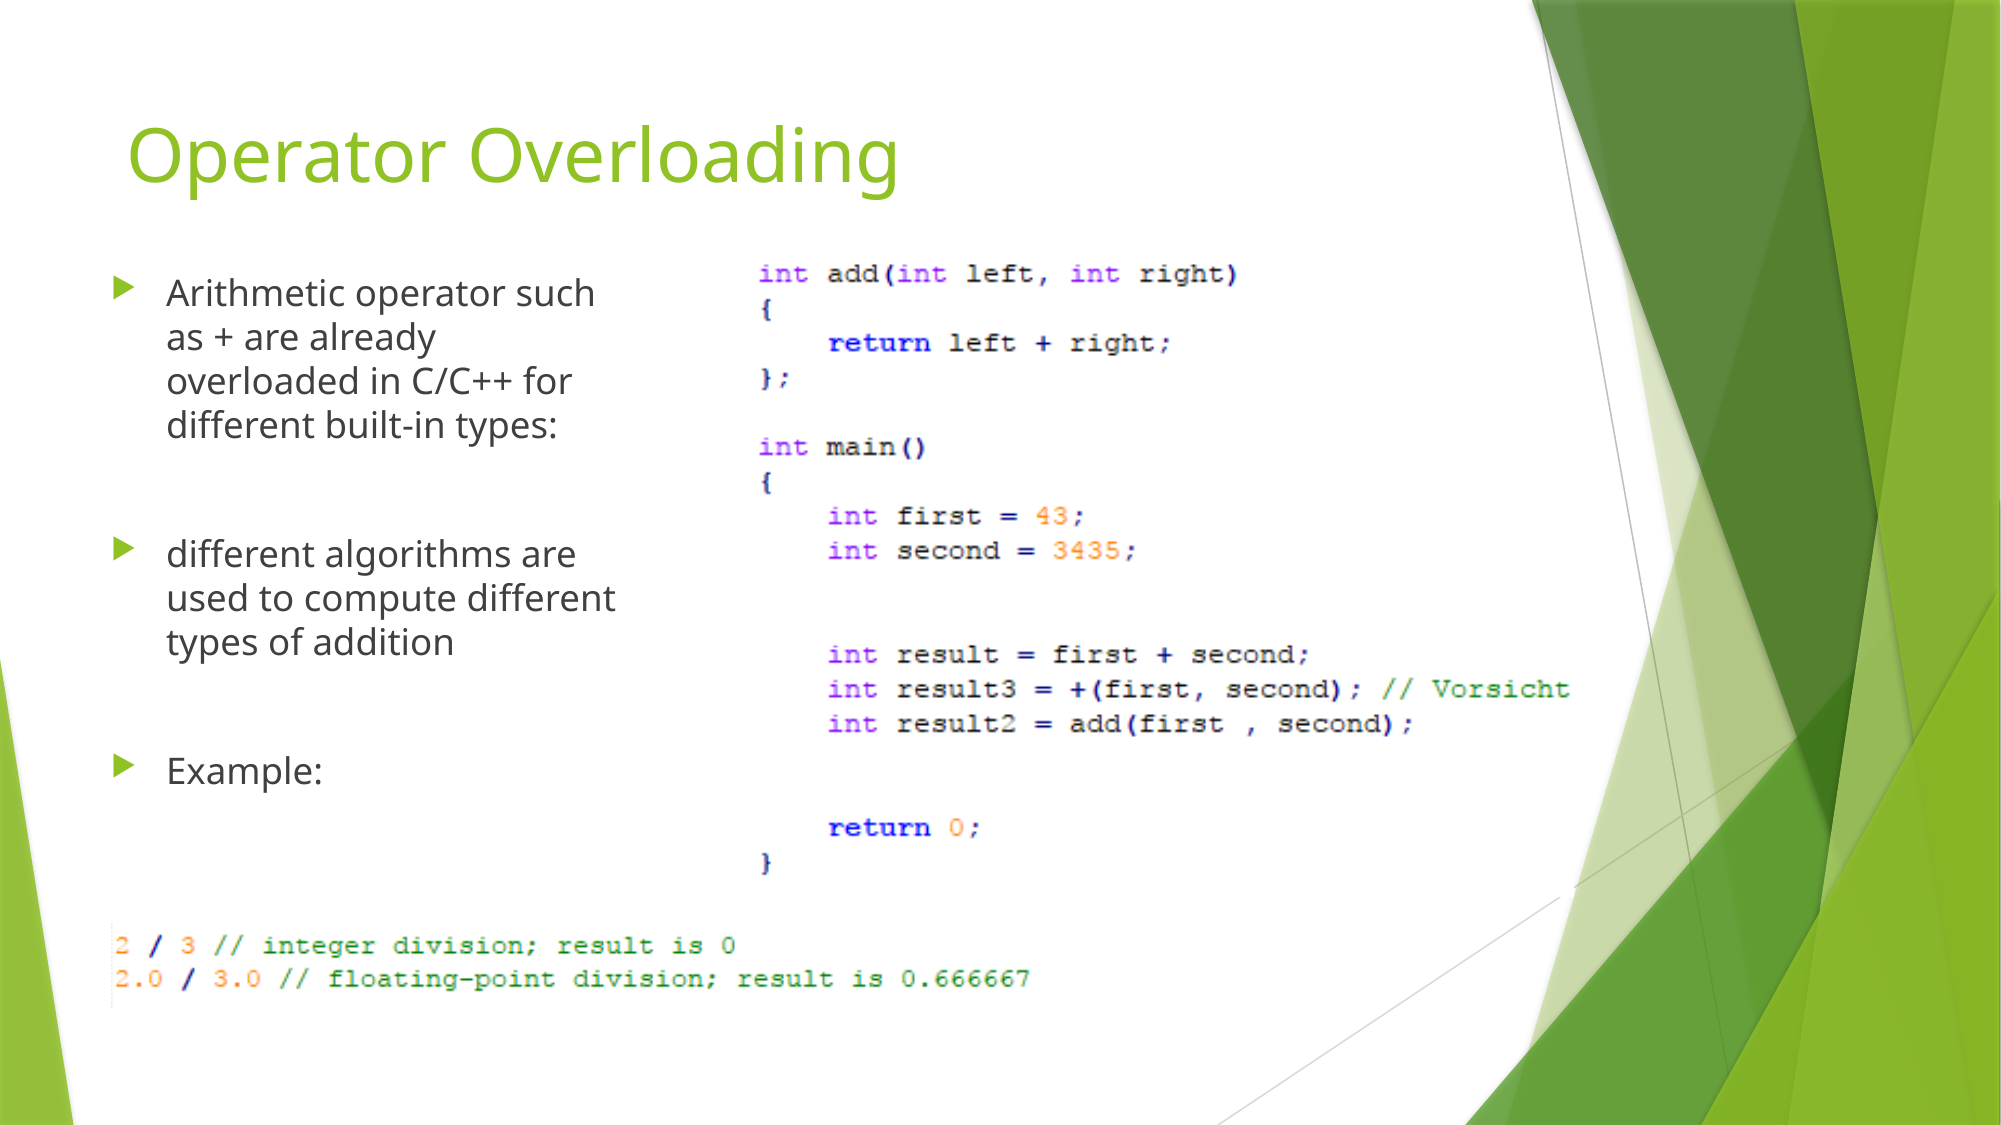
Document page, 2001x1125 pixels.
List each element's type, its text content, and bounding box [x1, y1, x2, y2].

picture [756, 263, 1574, 898]
picture [110, 923, 1048, 1009]
list Arithmetic operator such as + are already overloaded in C/C++ for diﬀerent built-in types: diﬀerent algorithms are used to compute different types of addition Example: [95, 262, 639, 899]
title Operator Overloading [111, 99, 1522, 317]
